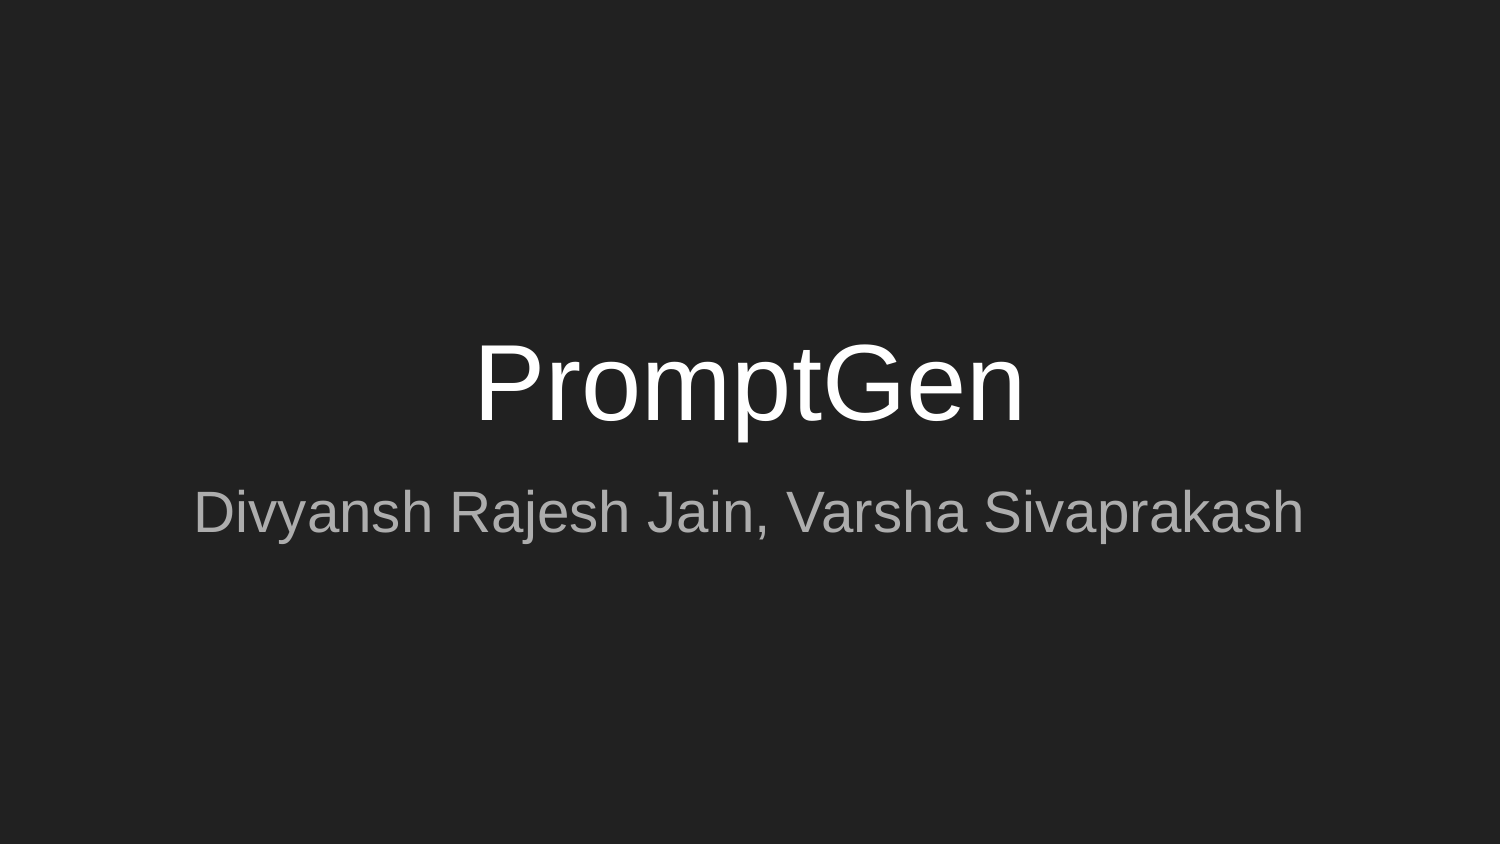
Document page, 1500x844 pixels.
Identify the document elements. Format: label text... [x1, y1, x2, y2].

title PromptGen [51, 122, 1449, 459]
subtitle Divyansh Rajesh Jain, Varsha Sivaprakash [51, 464, 1449, 595]
